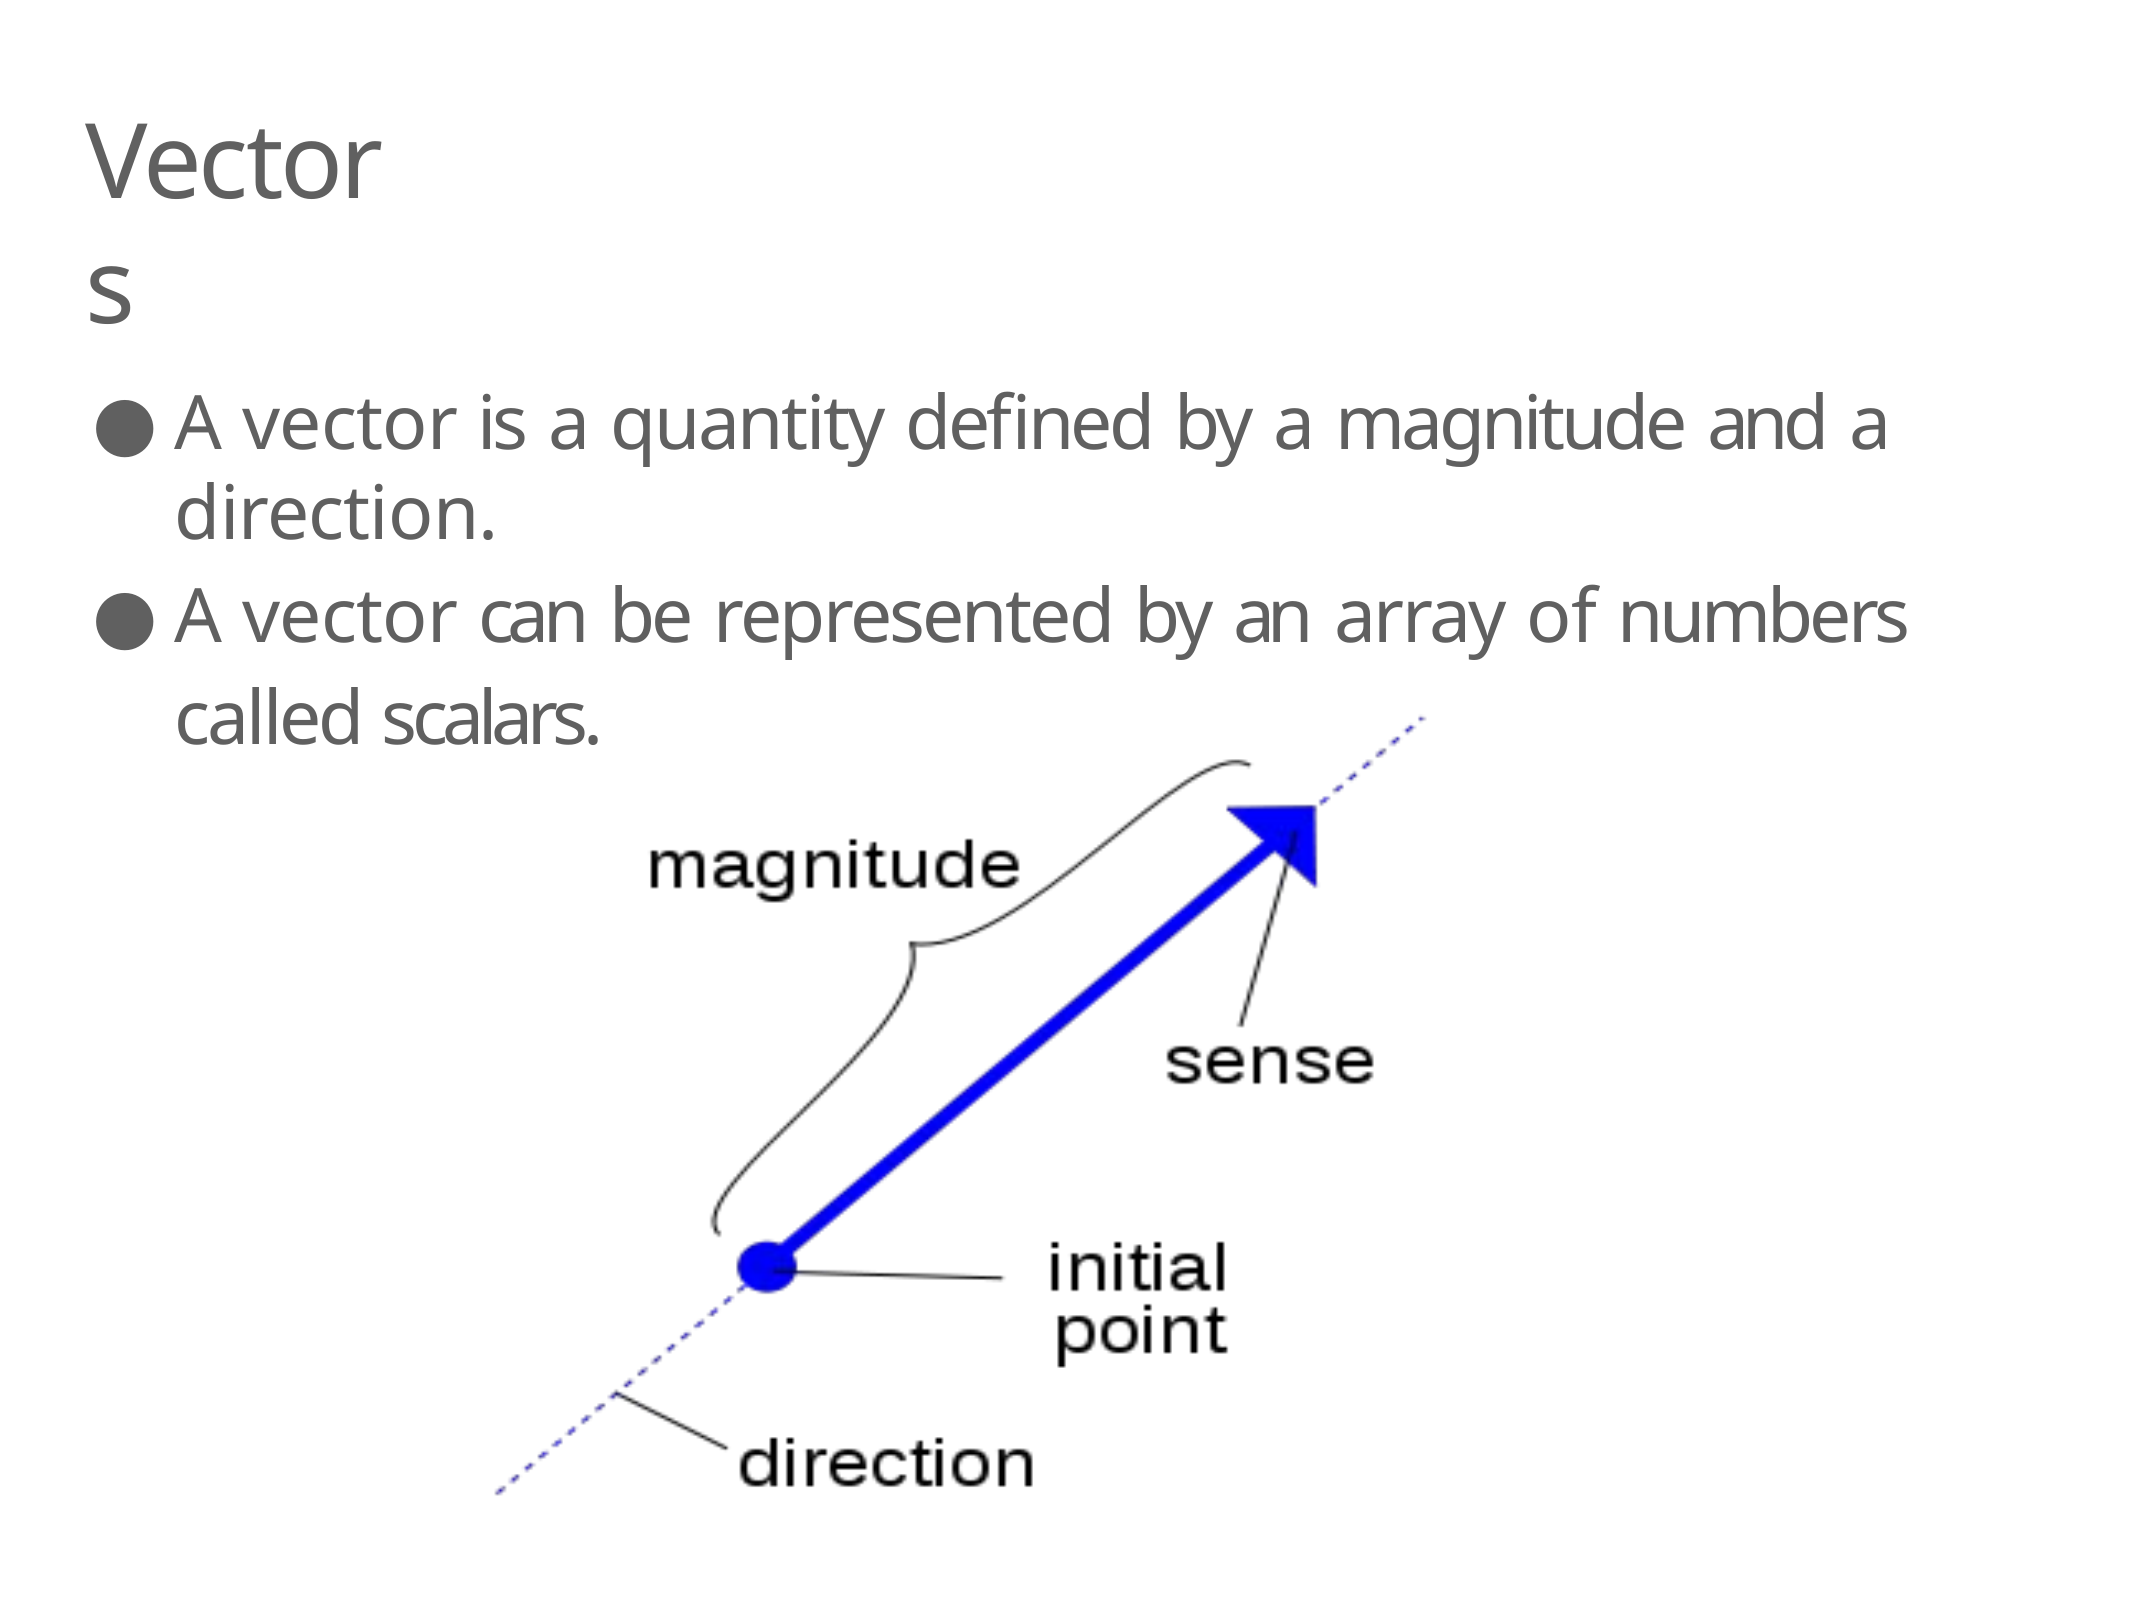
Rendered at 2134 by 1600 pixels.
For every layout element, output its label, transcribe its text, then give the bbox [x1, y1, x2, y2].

title Vectors [83, 92, 420, 362]
text_box A vector is a quantity defined by a magnitude and a direction. A vector can be represented by an array of numbers called scalars. [90, 359, 2038, 760]
picture [457, 690, 1450, 1541]
